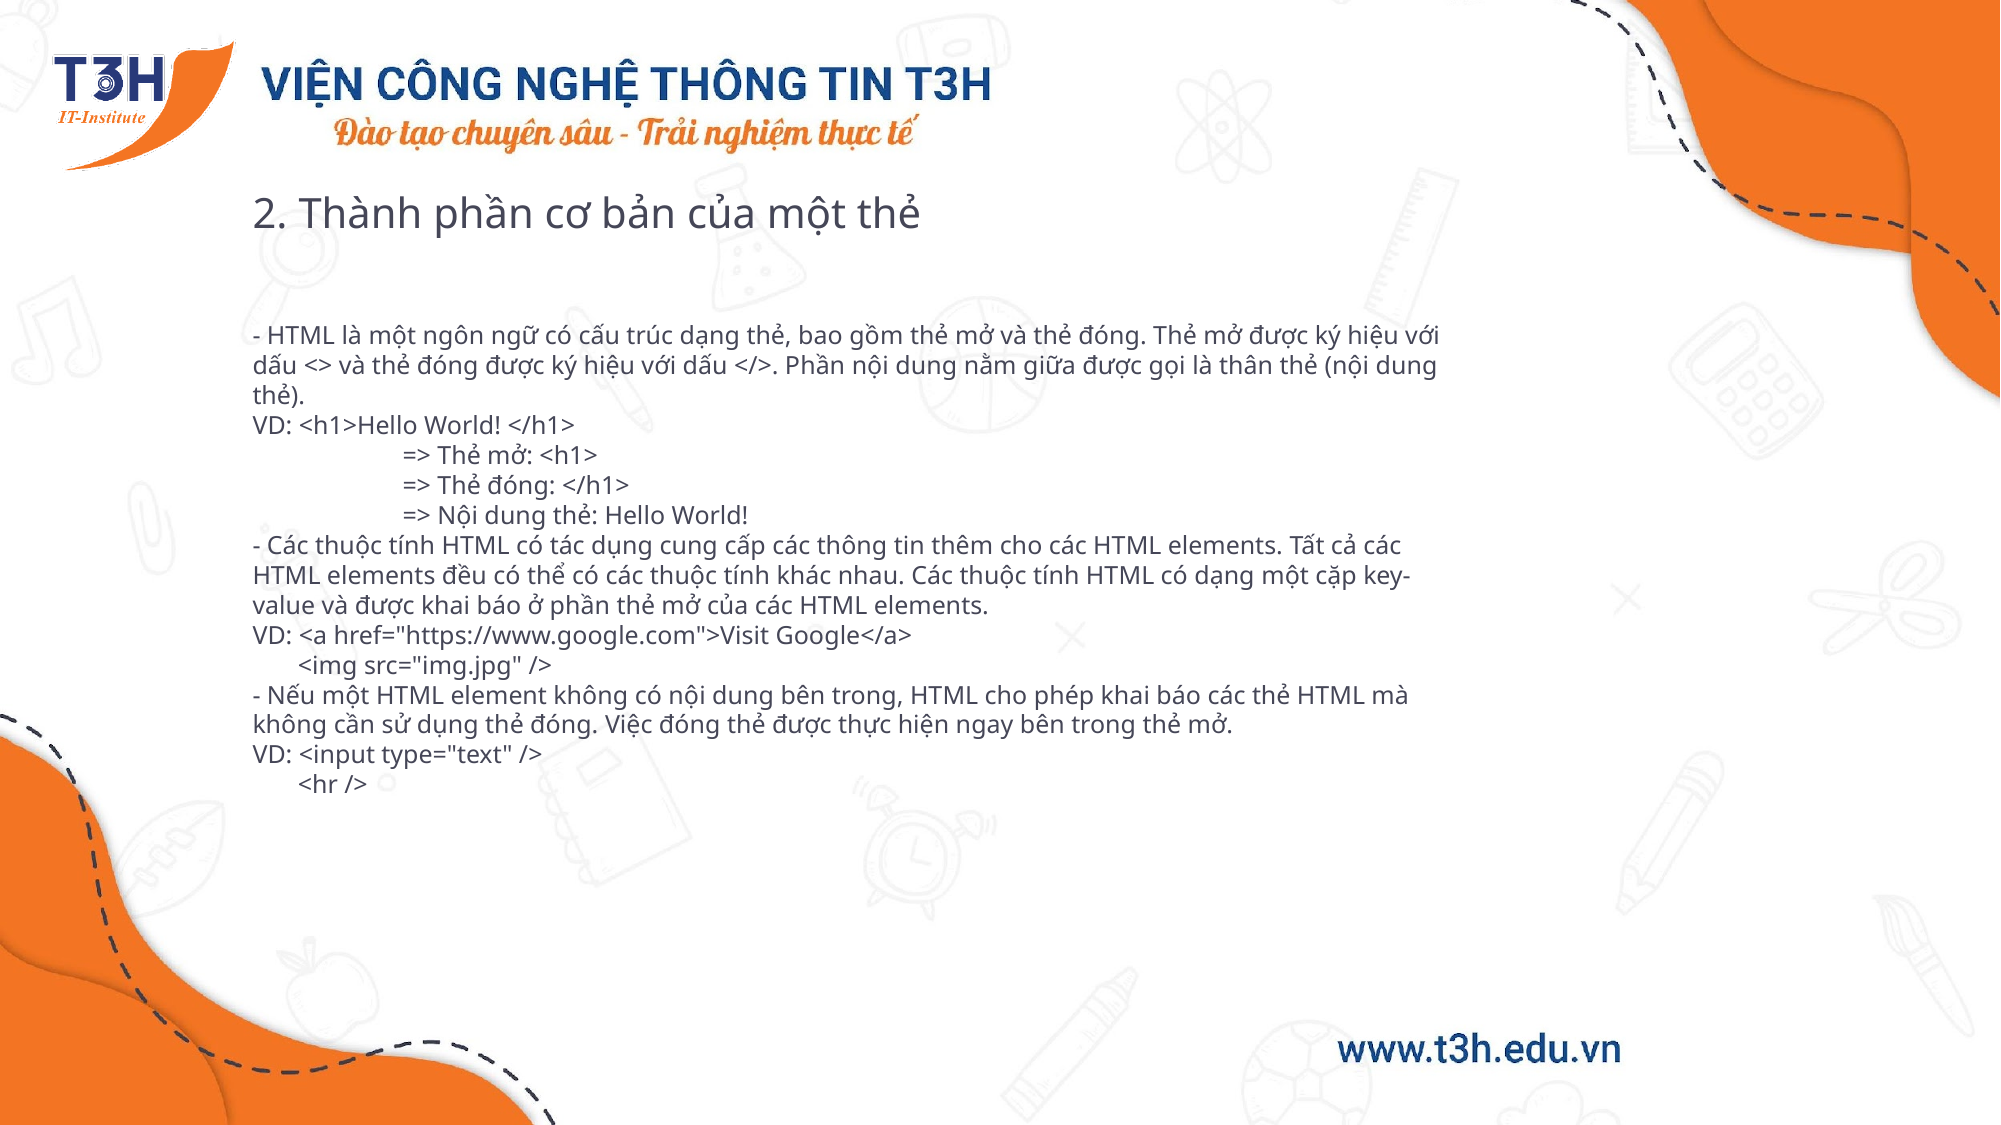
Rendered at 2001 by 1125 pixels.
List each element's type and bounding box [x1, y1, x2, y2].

text_box [351, 257, 484, 376]
picture [0, 0, 2000, 1125]
